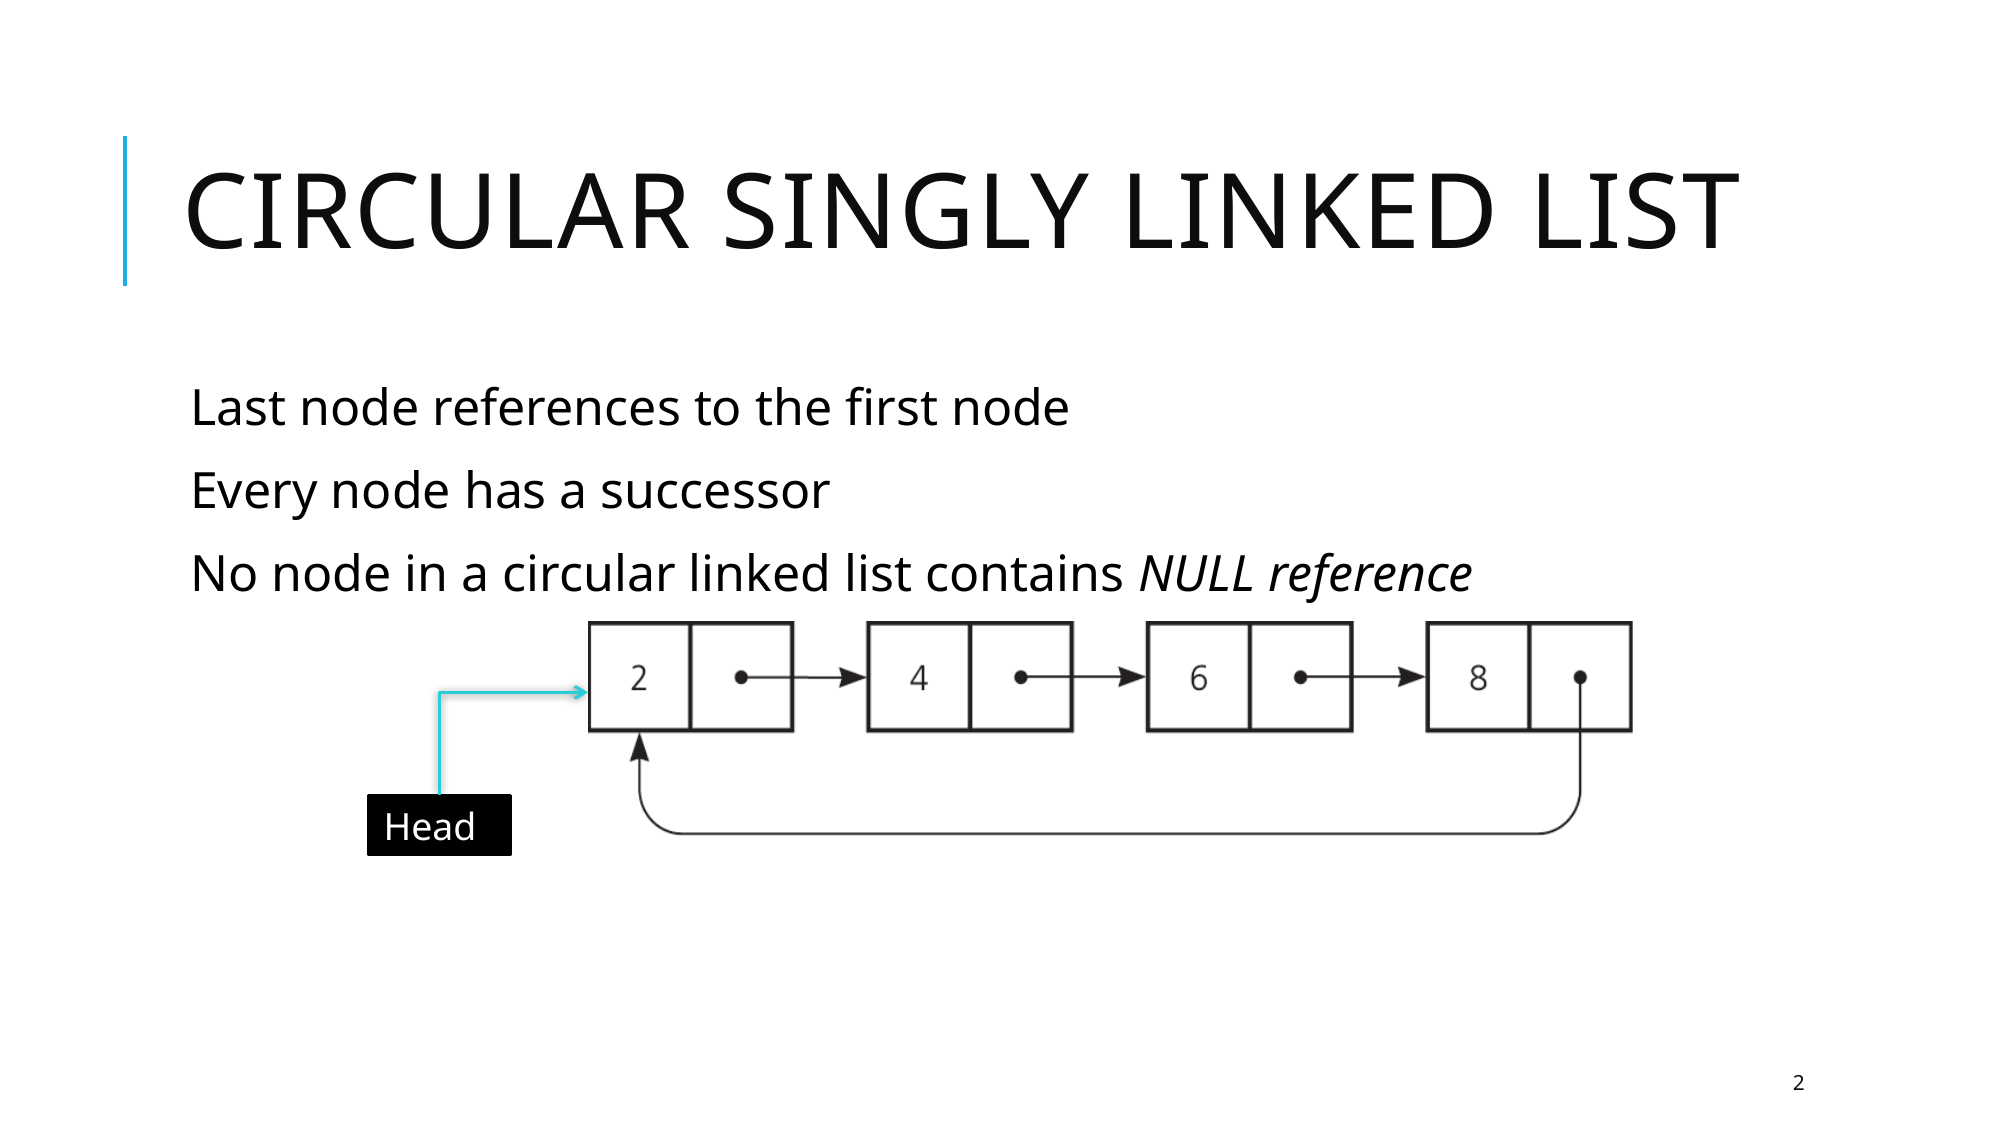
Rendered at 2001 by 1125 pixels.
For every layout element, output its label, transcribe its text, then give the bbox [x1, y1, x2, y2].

text_box Head [367, 794, 512, 856]
slide_number 2 [1777, 1061, 1938, 1107]
list Last node references to the first node Every node has a successor No node in a circular linked list contains NULL reference [167, 375, 1763, 1035]
title Circular Singly Linked List [167, 96, 1763, 342]
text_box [462, 669, 566, 819]
picture [587, 621, 1633, 914]
